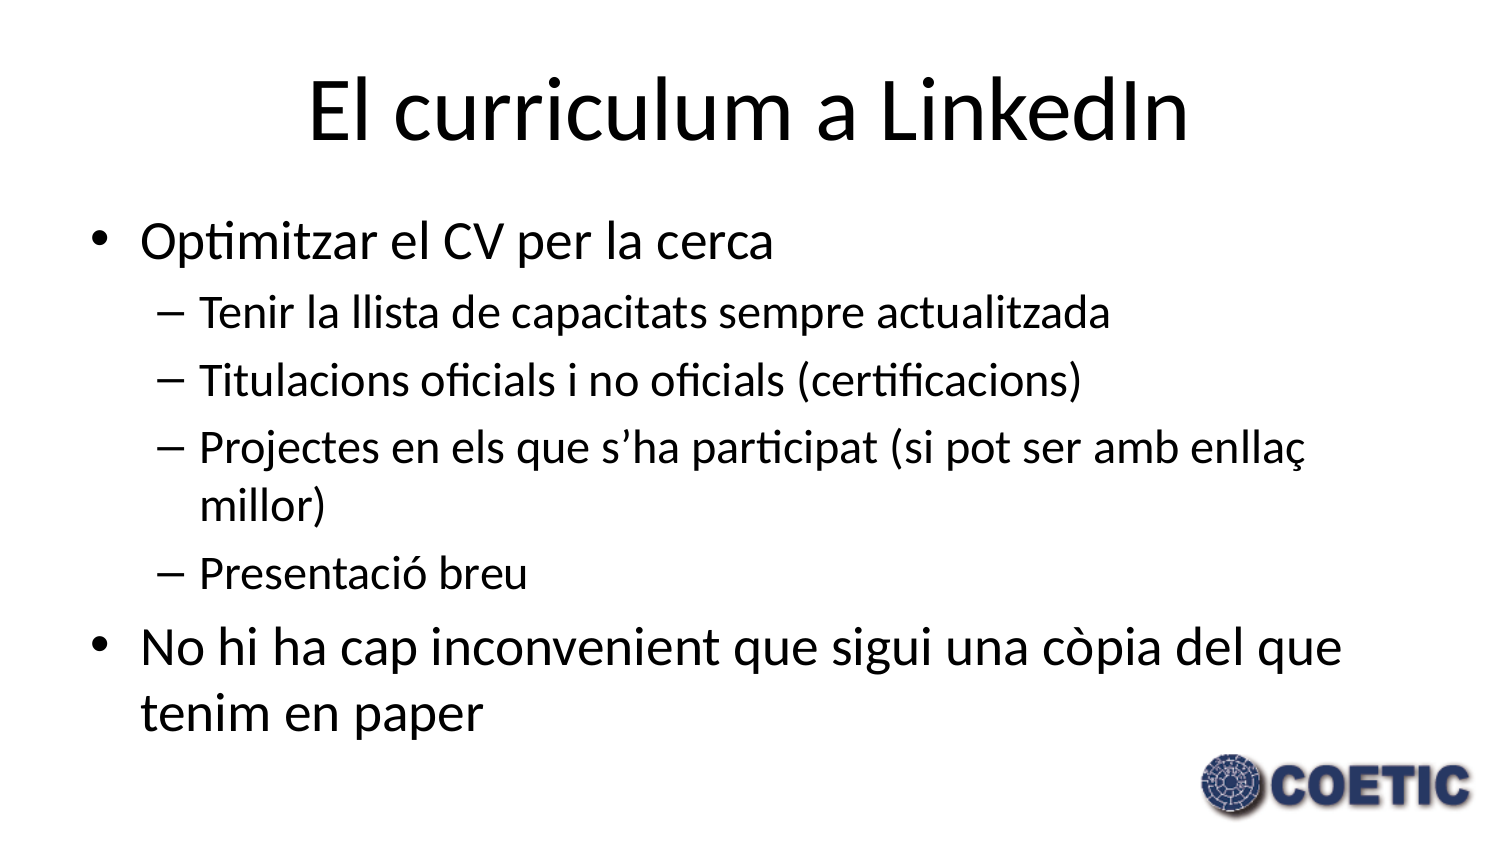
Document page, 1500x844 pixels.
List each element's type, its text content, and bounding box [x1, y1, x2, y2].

picture [1187, 749, 1483, 824]
title El curriculum a LinkedIn [75, 33, 1425, 175]
list Optimitzar el CV per la cerca Tenir la llista de capacitats sempre actualitzada Titulacions oficials i no oficials (certificacions) Projectes en els que s’ha participat (si pot ser amb enllaç millor) Presentació breu No hi ha cap inconvenient que sigui una còpia del que tenim en paper [75, 196, 1425, 754]
